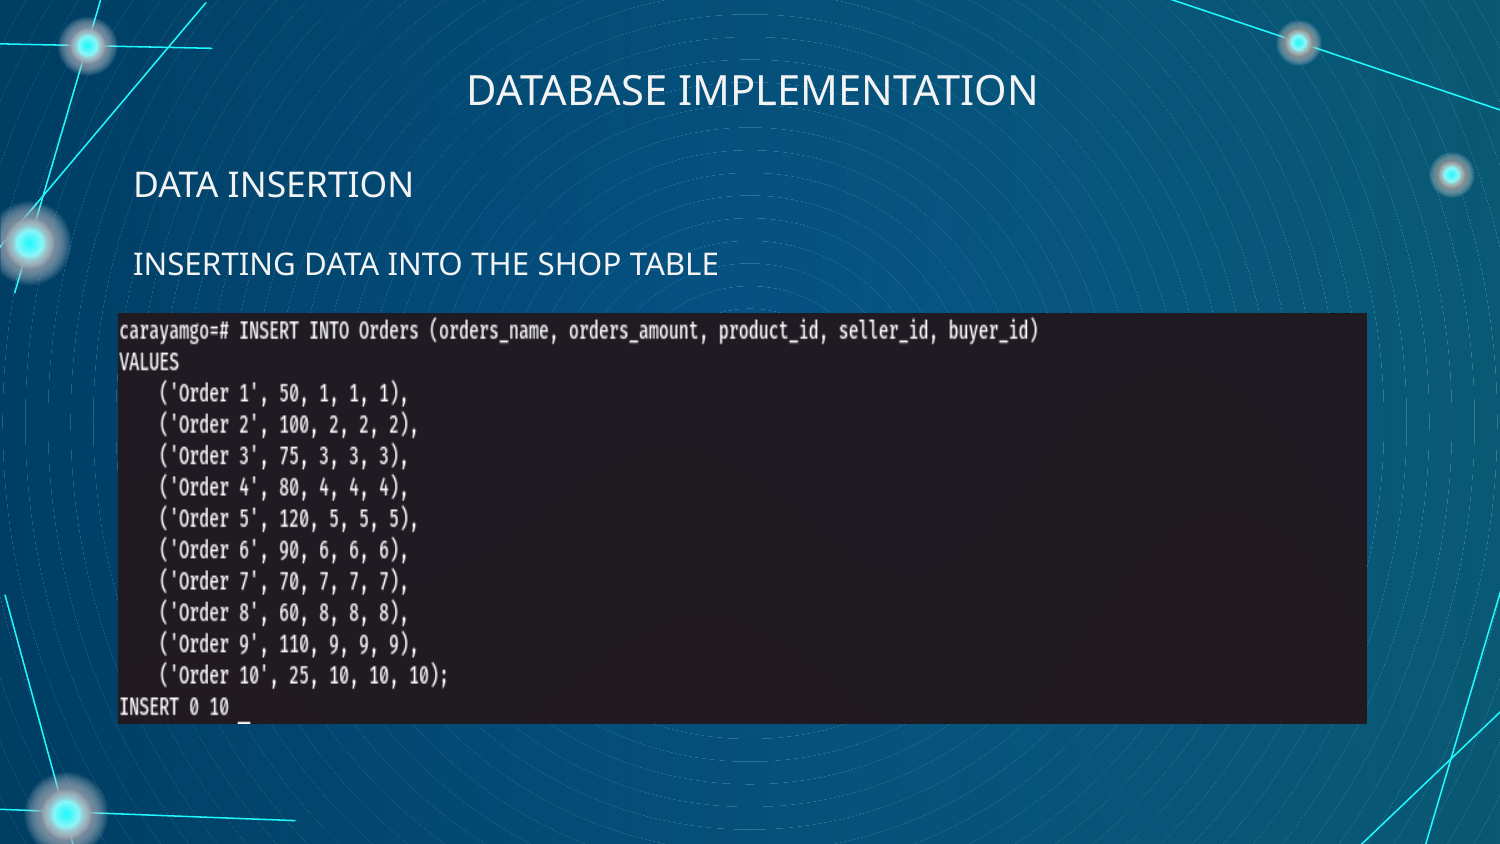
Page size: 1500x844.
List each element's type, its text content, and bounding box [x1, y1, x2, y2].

text_box INSERTING DATA INTO THE SHOP TABLE [118, 229, 813, 297]
text_box DATABASE IMPLEMENTATION [451, 48, 1096, 199]
picture [117, 313, 1366, 726]
text_box DATA INSERTION [118, 146, 628, 229]
